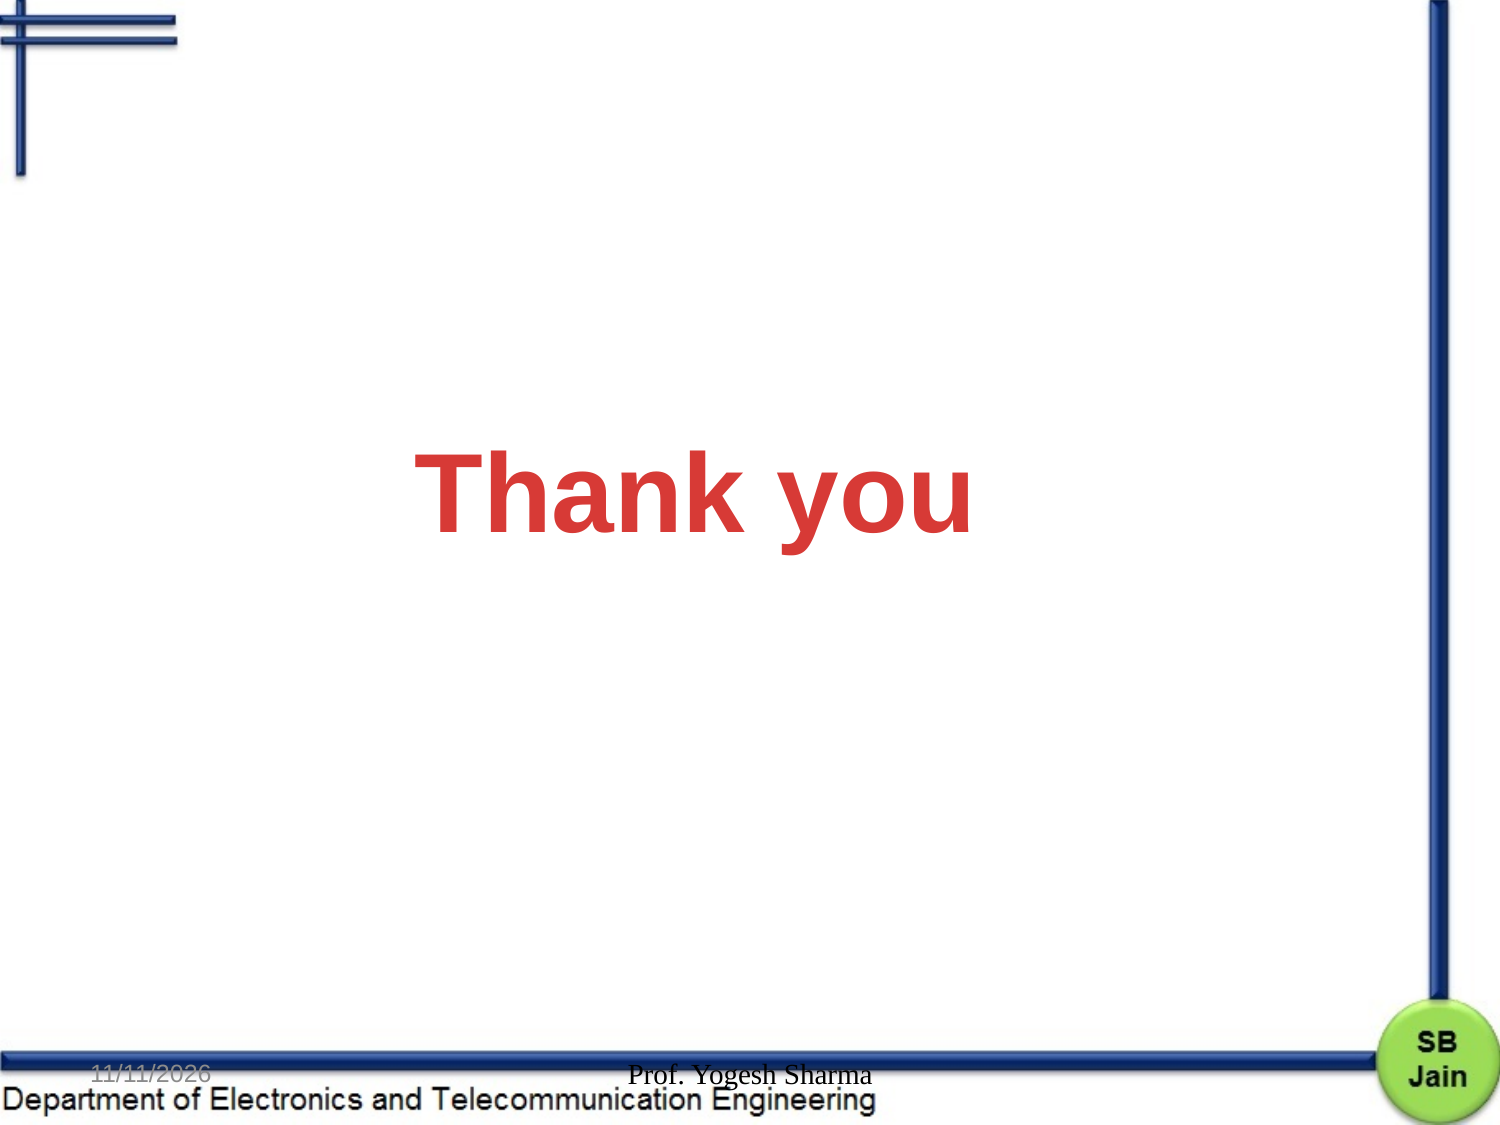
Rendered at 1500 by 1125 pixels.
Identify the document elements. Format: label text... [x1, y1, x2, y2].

text_box Thank you [399, 412, 993, 563]
footer Prof. Yogesh Sharma [512, 1042, 988, 1103]
picture [0, 0, 1500, 1125]
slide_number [75, 1042, 425, 1103]
